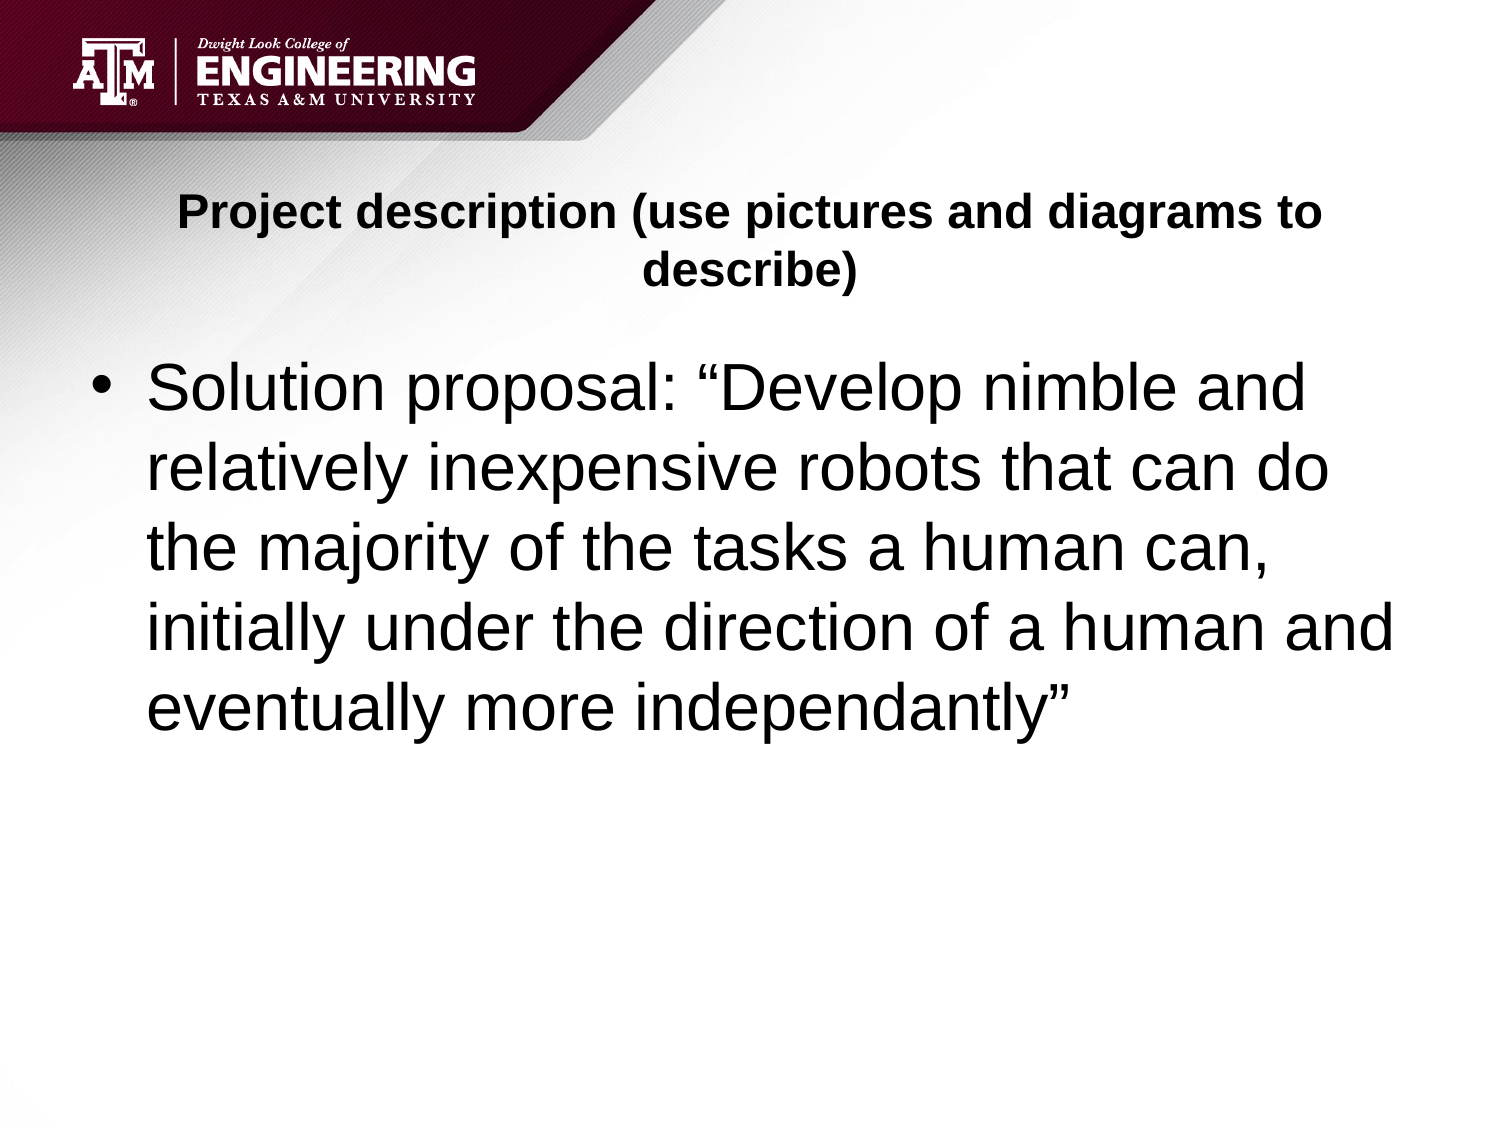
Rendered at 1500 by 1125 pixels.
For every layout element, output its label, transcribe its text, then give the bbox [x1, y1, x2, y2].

list Solution proposal: “Develop nimble and relatively inexpensive robots that can do the majority of the tasks a human can, initially under the direction of a human and eventually more independantly” [75, 336, 1425, 1097]
picture [0, 0, 1500, 1125]
title Project description (use pictures and diagrams to describe) [75, 172, 1425, 304]
